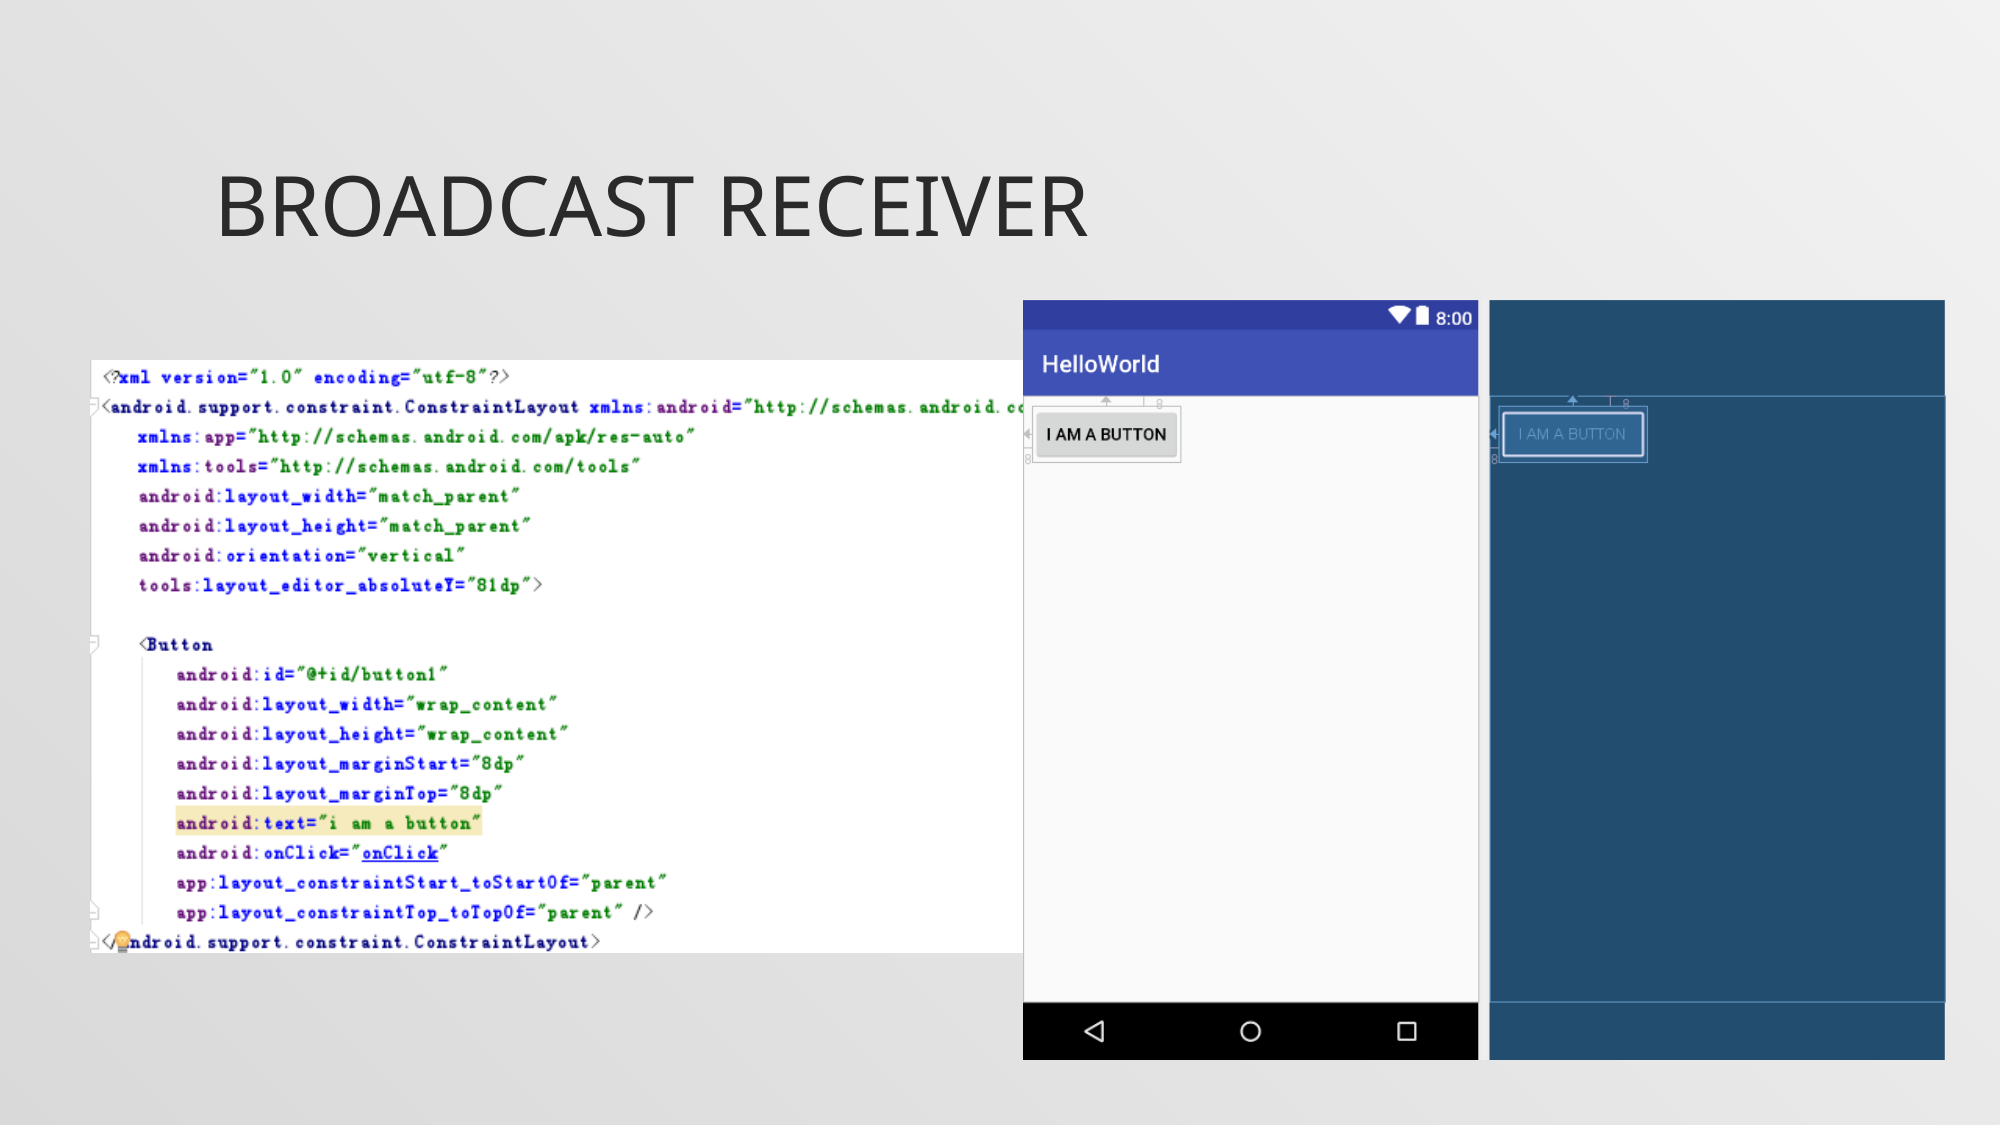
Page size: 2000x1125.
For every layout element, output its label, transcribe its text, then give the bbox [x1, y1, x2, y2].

picture [89, 299, 1946, 1061]
title Broadcast Receiver [199, 45, 1800, 263]
